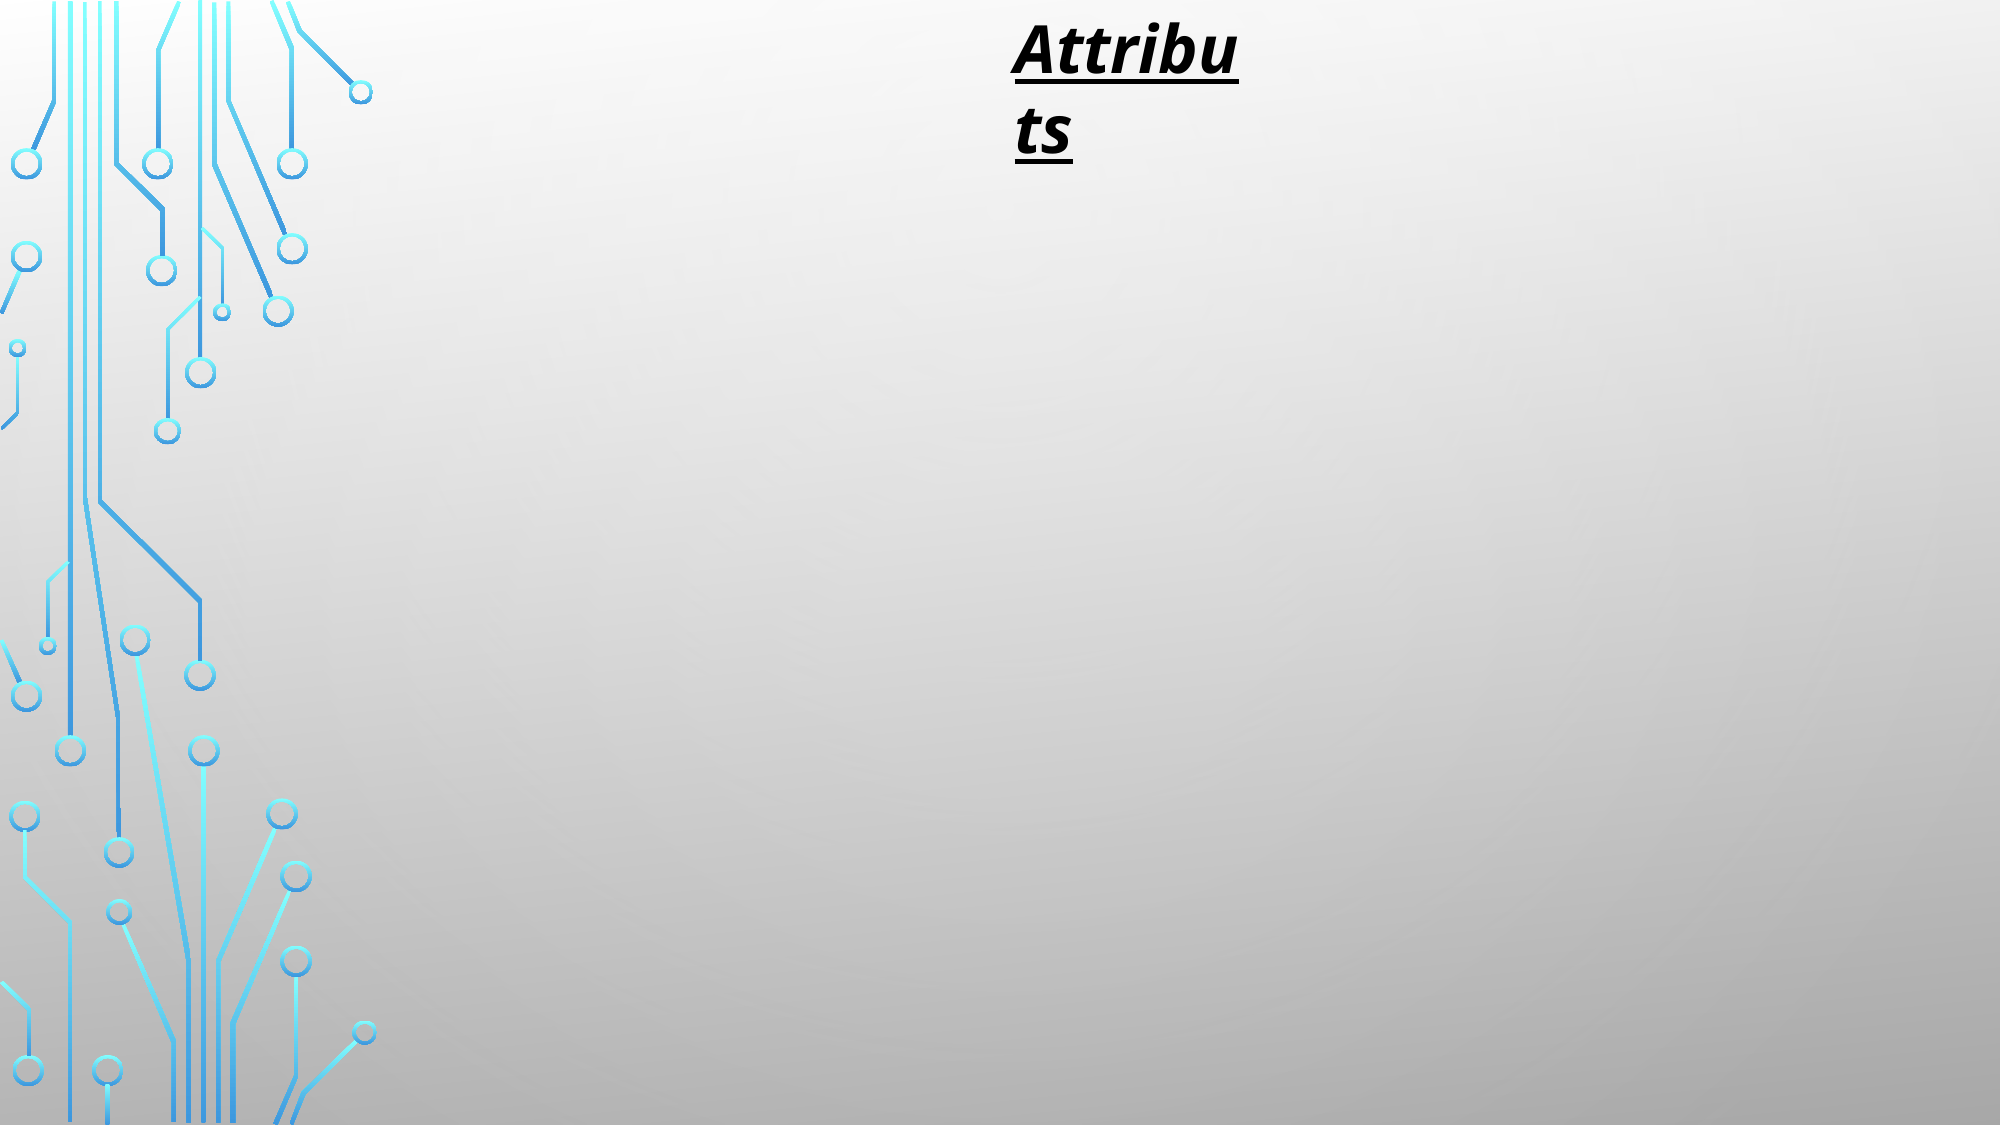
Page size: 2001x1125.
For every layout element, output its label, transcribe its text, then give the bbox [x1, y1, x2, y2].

text_box Attributs [999, 0, 1270, 175]
